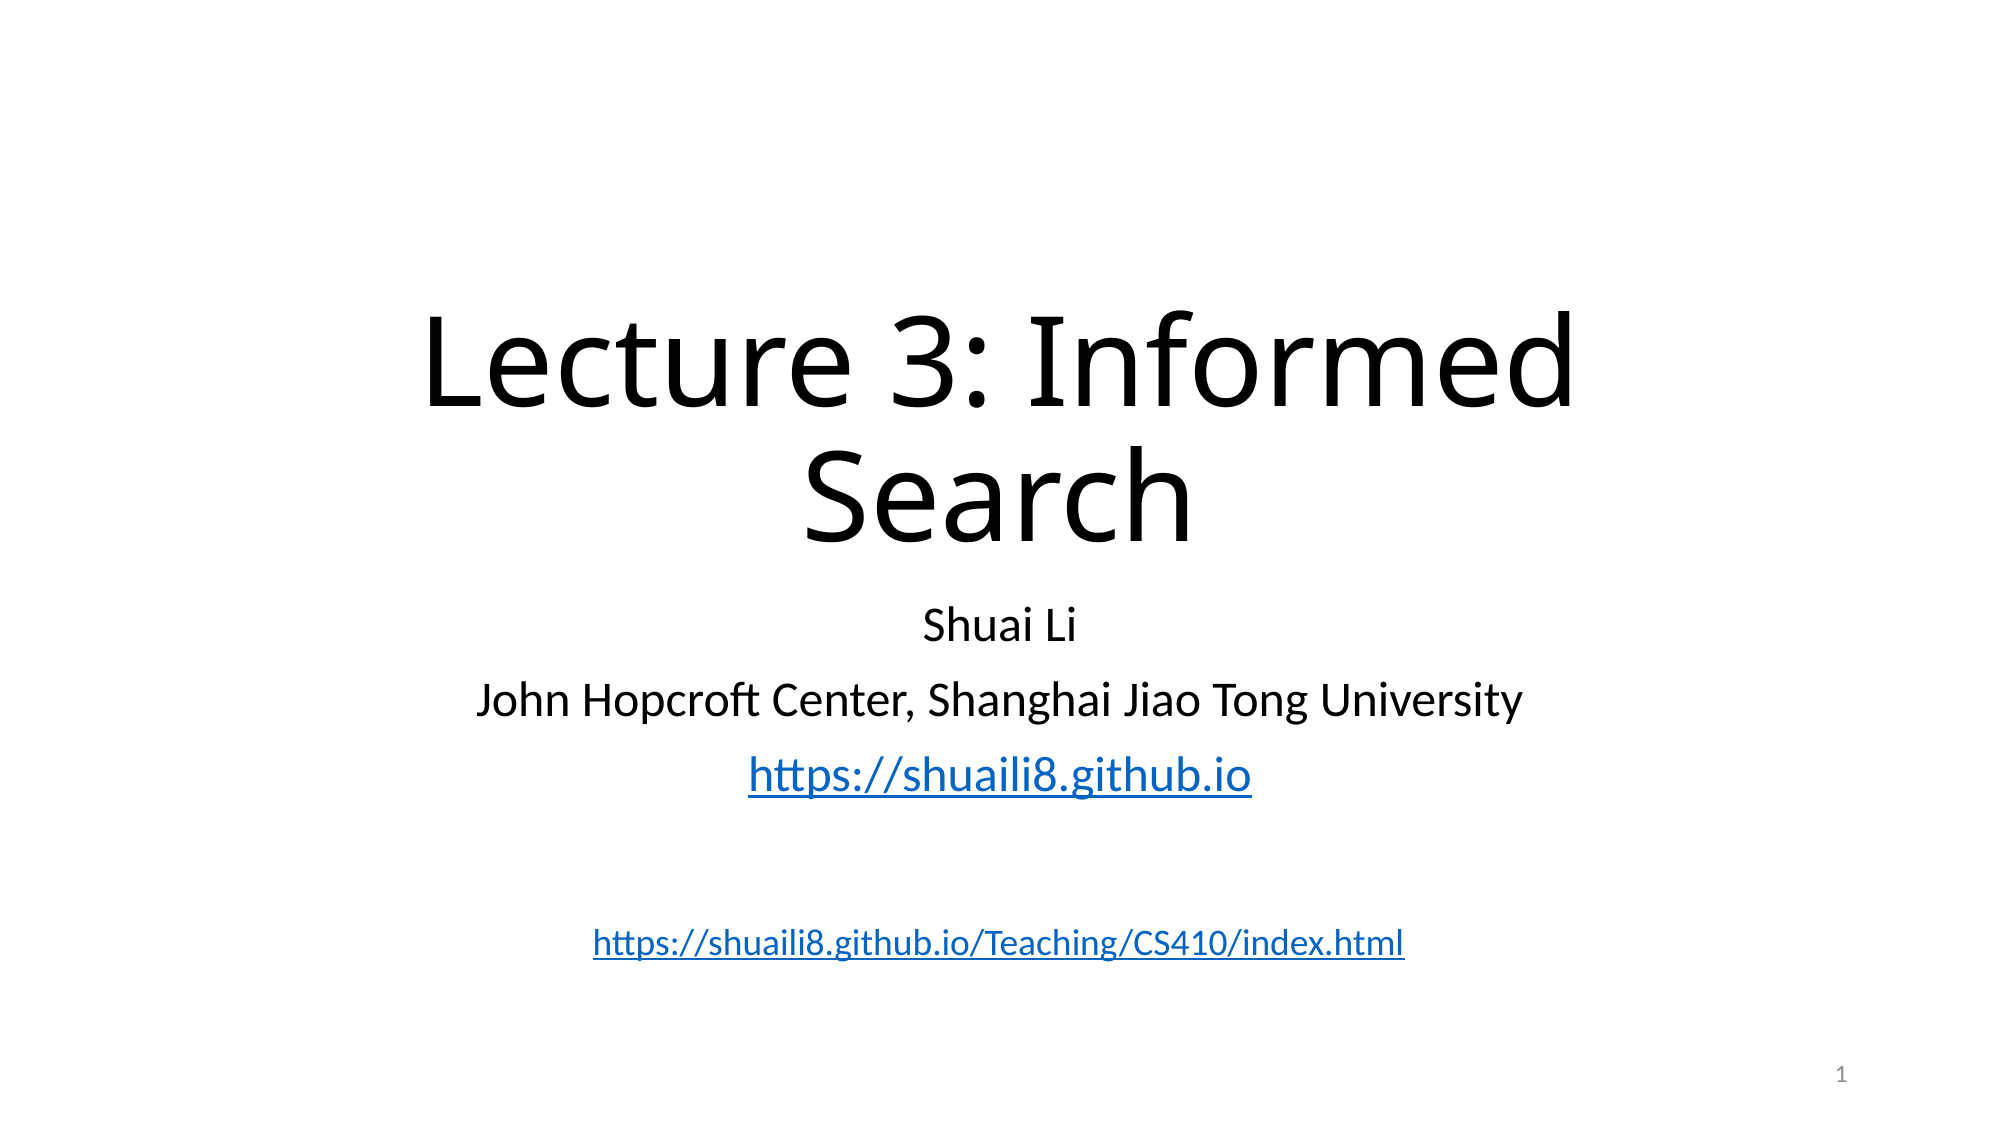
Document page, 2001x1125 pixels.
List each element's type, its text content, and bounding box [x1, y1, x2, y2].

title Lecture 3: Informed Search [249, 184, 1750, 576]
slide_number 1 [1412, 1042, 1863, 1103]
subtitle Shuai Li John Hopcroft Center, Shanghai Jiao Tong University https://shuaili8.github.io [249, 590, 1750, 863]
text_box https://shuaili8.github.io/Teaching/CS410/index.html [577, 910, 1420, 971]
